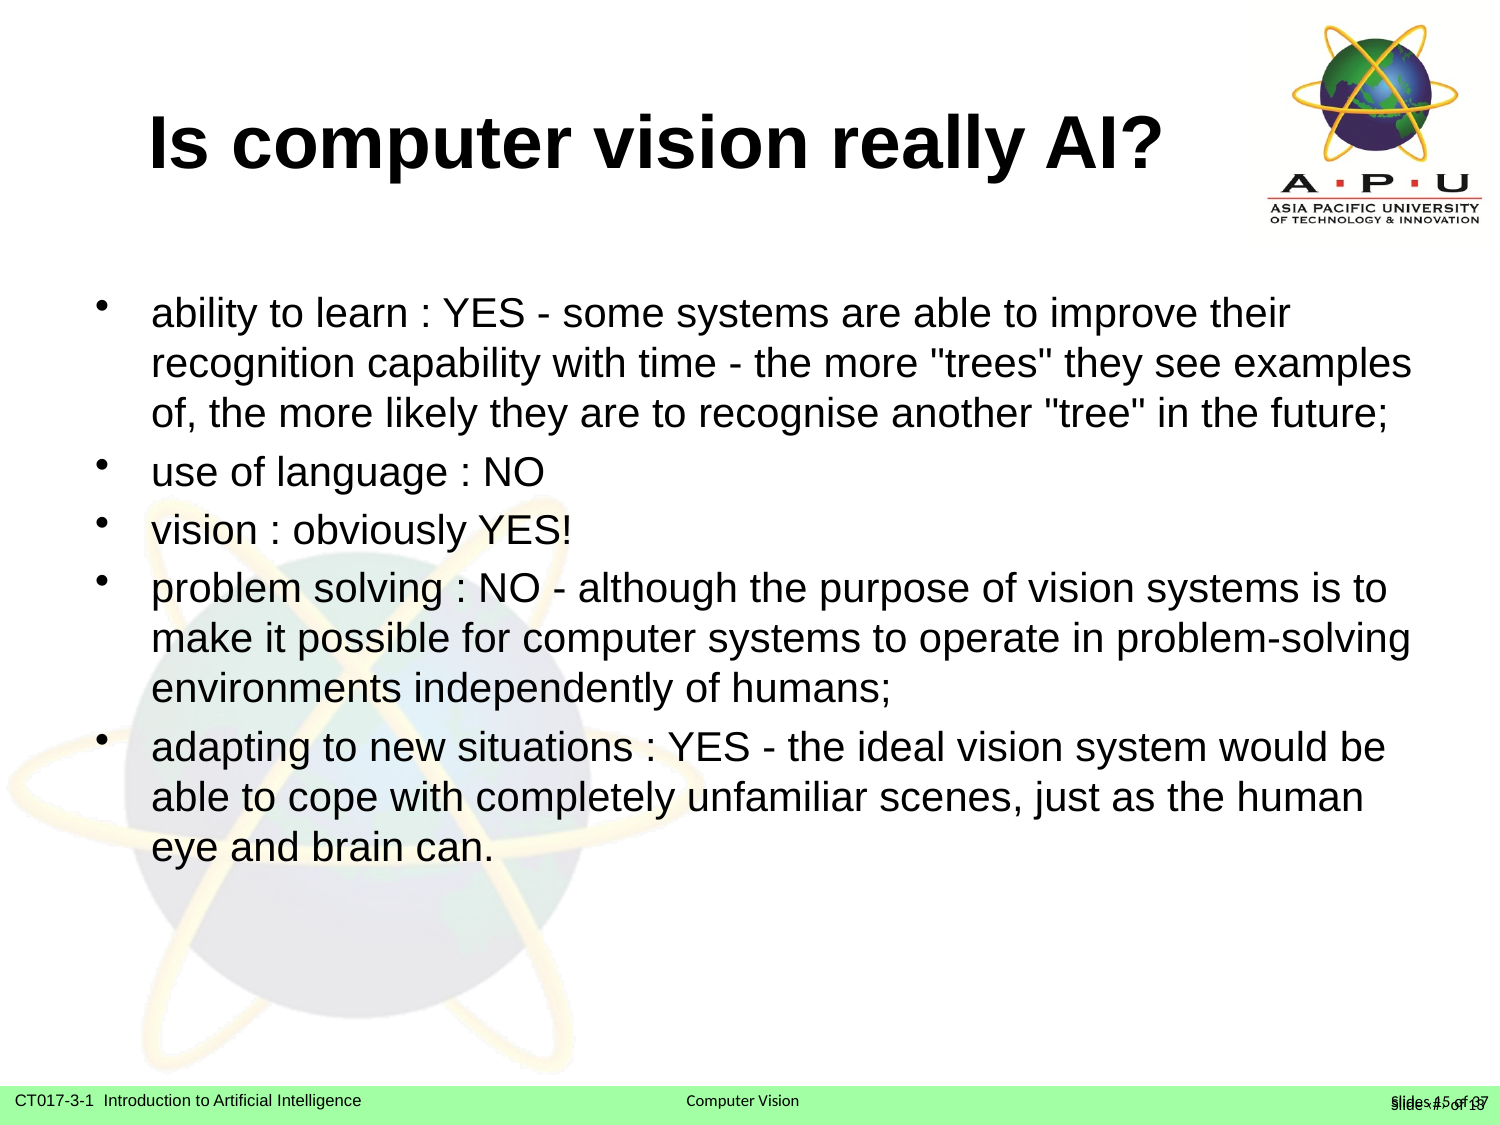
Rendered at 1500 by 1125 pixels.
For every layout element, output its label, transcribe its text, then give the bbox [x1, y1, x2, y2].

picture [1251, 0, 1500, 249]
list ability to learn : YES - some systems are able to improve their recognition capability with time - the more "trees" they see examples of, the more likely they are to recognise another "tree" in the future; use of language : NO vision : obviously YES! problem solving : NO - although the purpose of vision systems is to make it possible for computer systems to operate in problem-solving environments independently of humans; adapting to new situations : YES - the ideal vision system would be able to cope with completely unfamiliar scenes, just as the human eye and brain can. [79, 278, 1430, 1021]
title Is computer vision really AI? [79, 45, 1235, 233]
footer Slide ‹#› of 13 [1025, 1086, 1500, 1125]
